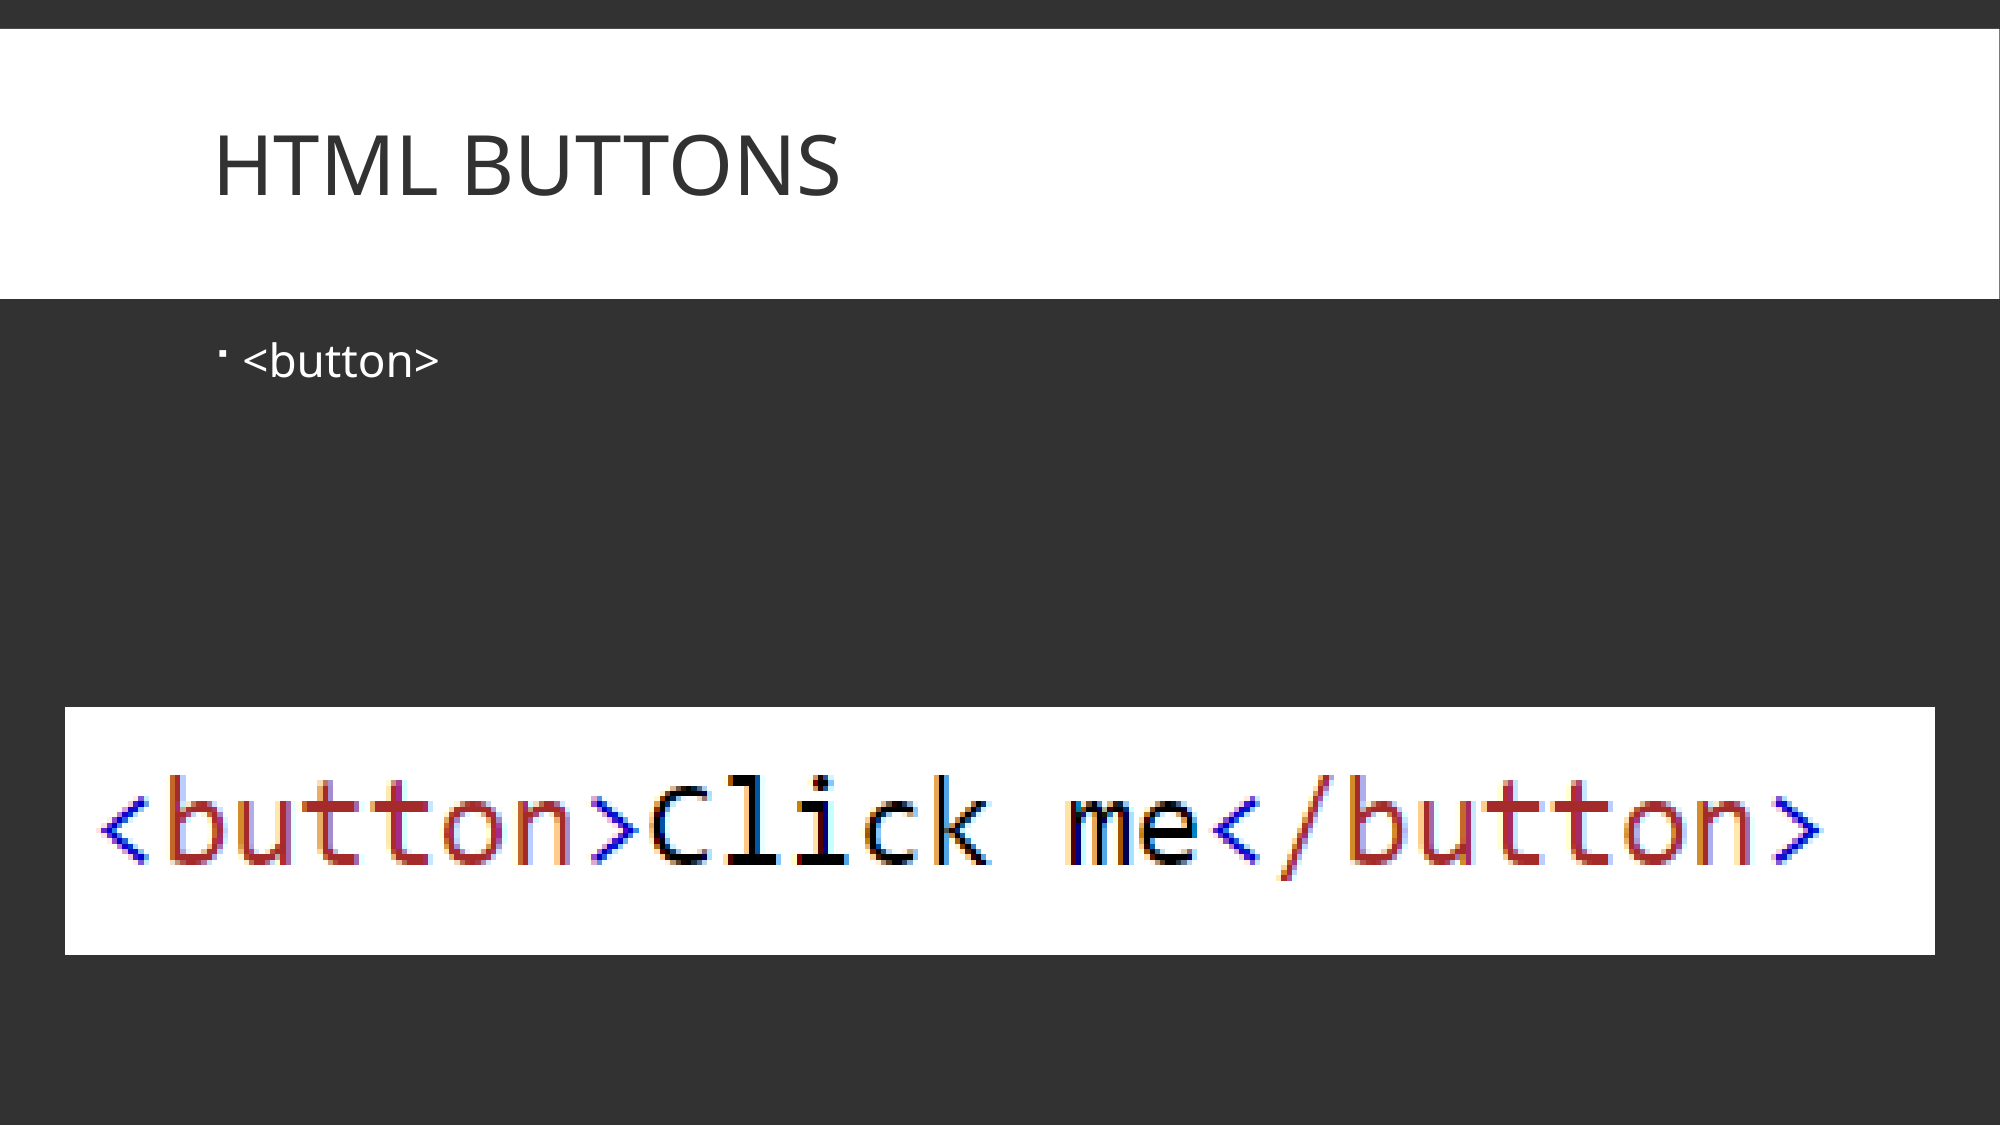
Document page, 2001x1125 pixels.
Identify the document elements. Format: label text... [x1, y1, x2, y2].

title HTML BUTTONS [197, 46, 1803, 295]
list <button> [197, 329, 1803, 653]
picture [65, 706, 1935, 955]
